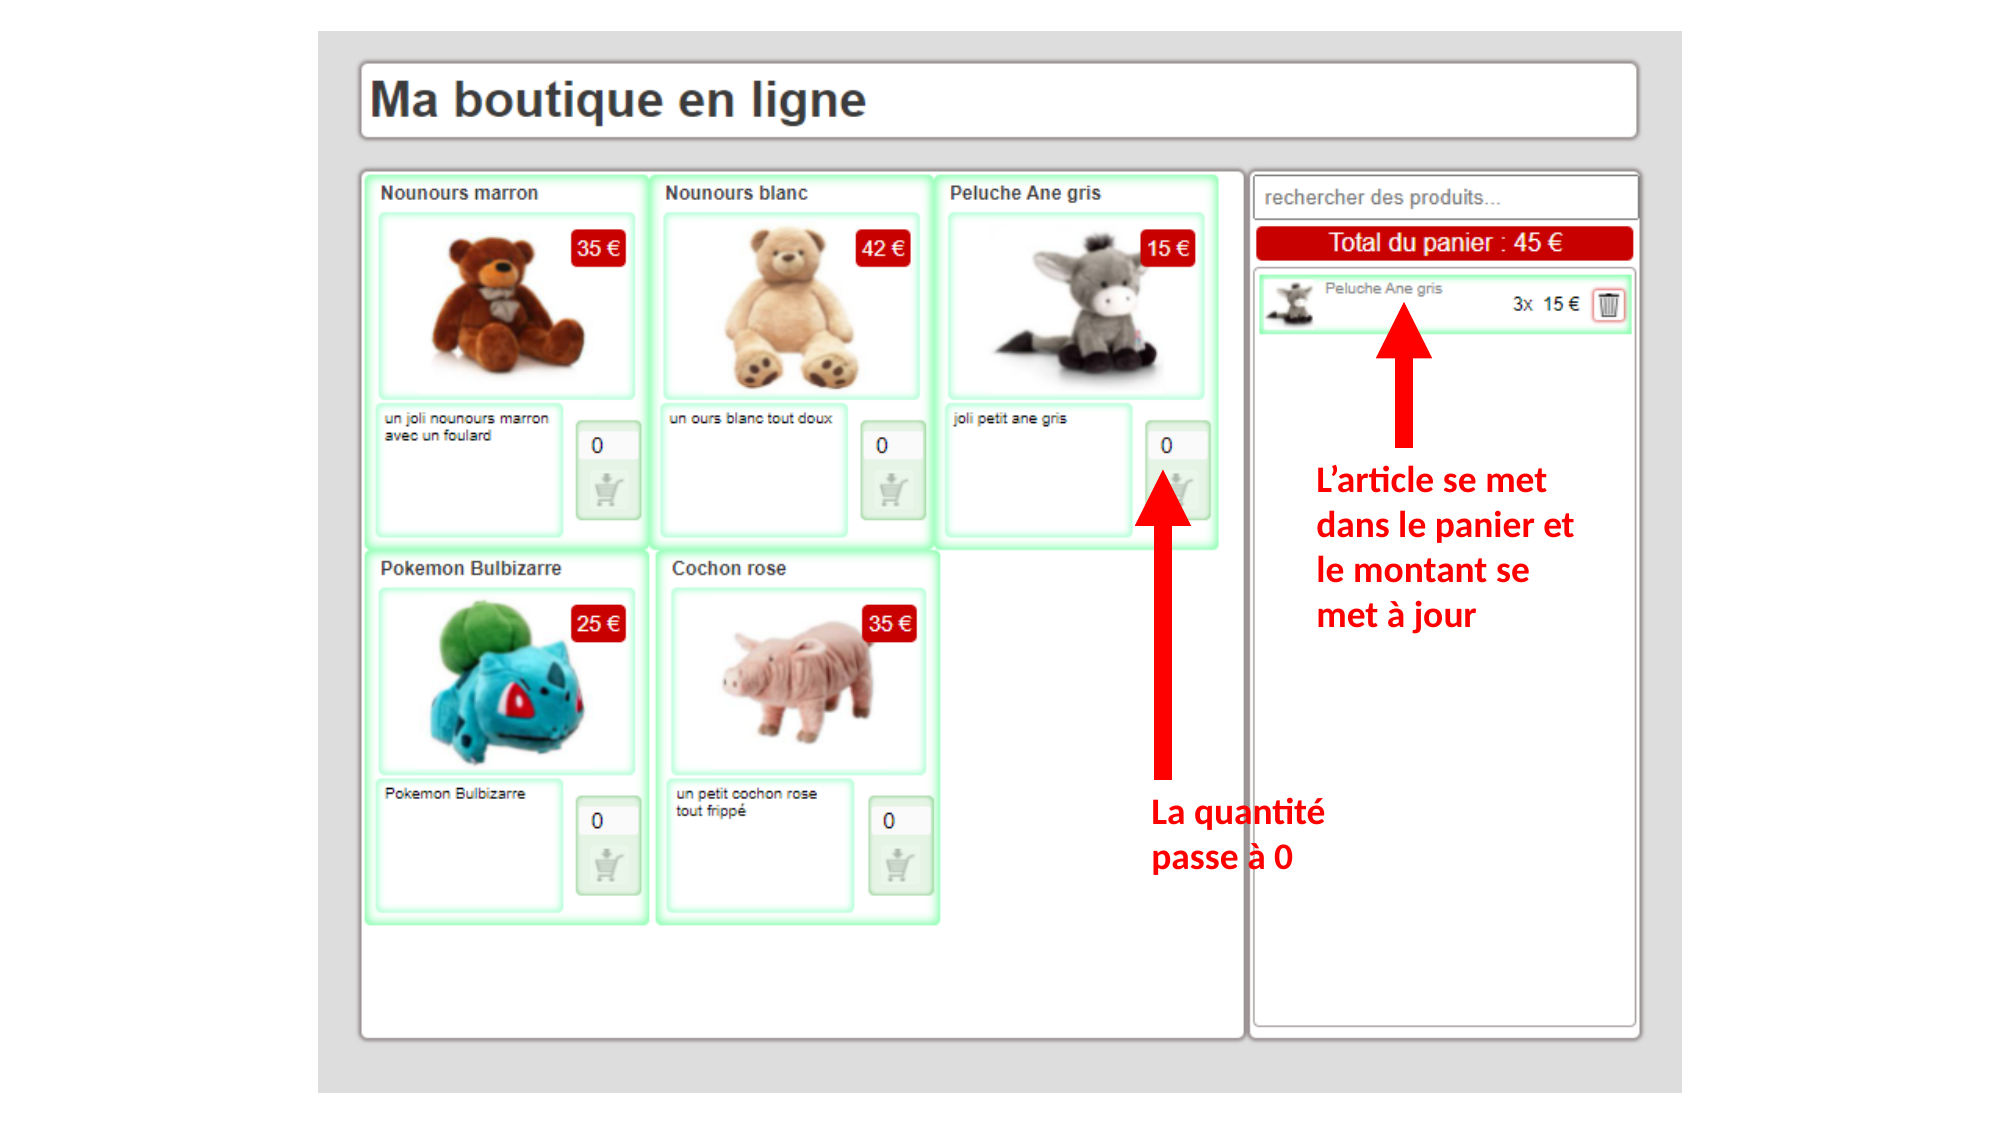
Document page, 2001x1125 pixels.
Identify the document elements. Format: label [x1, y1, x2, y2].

picture [318, 31, 1682, 1093]
